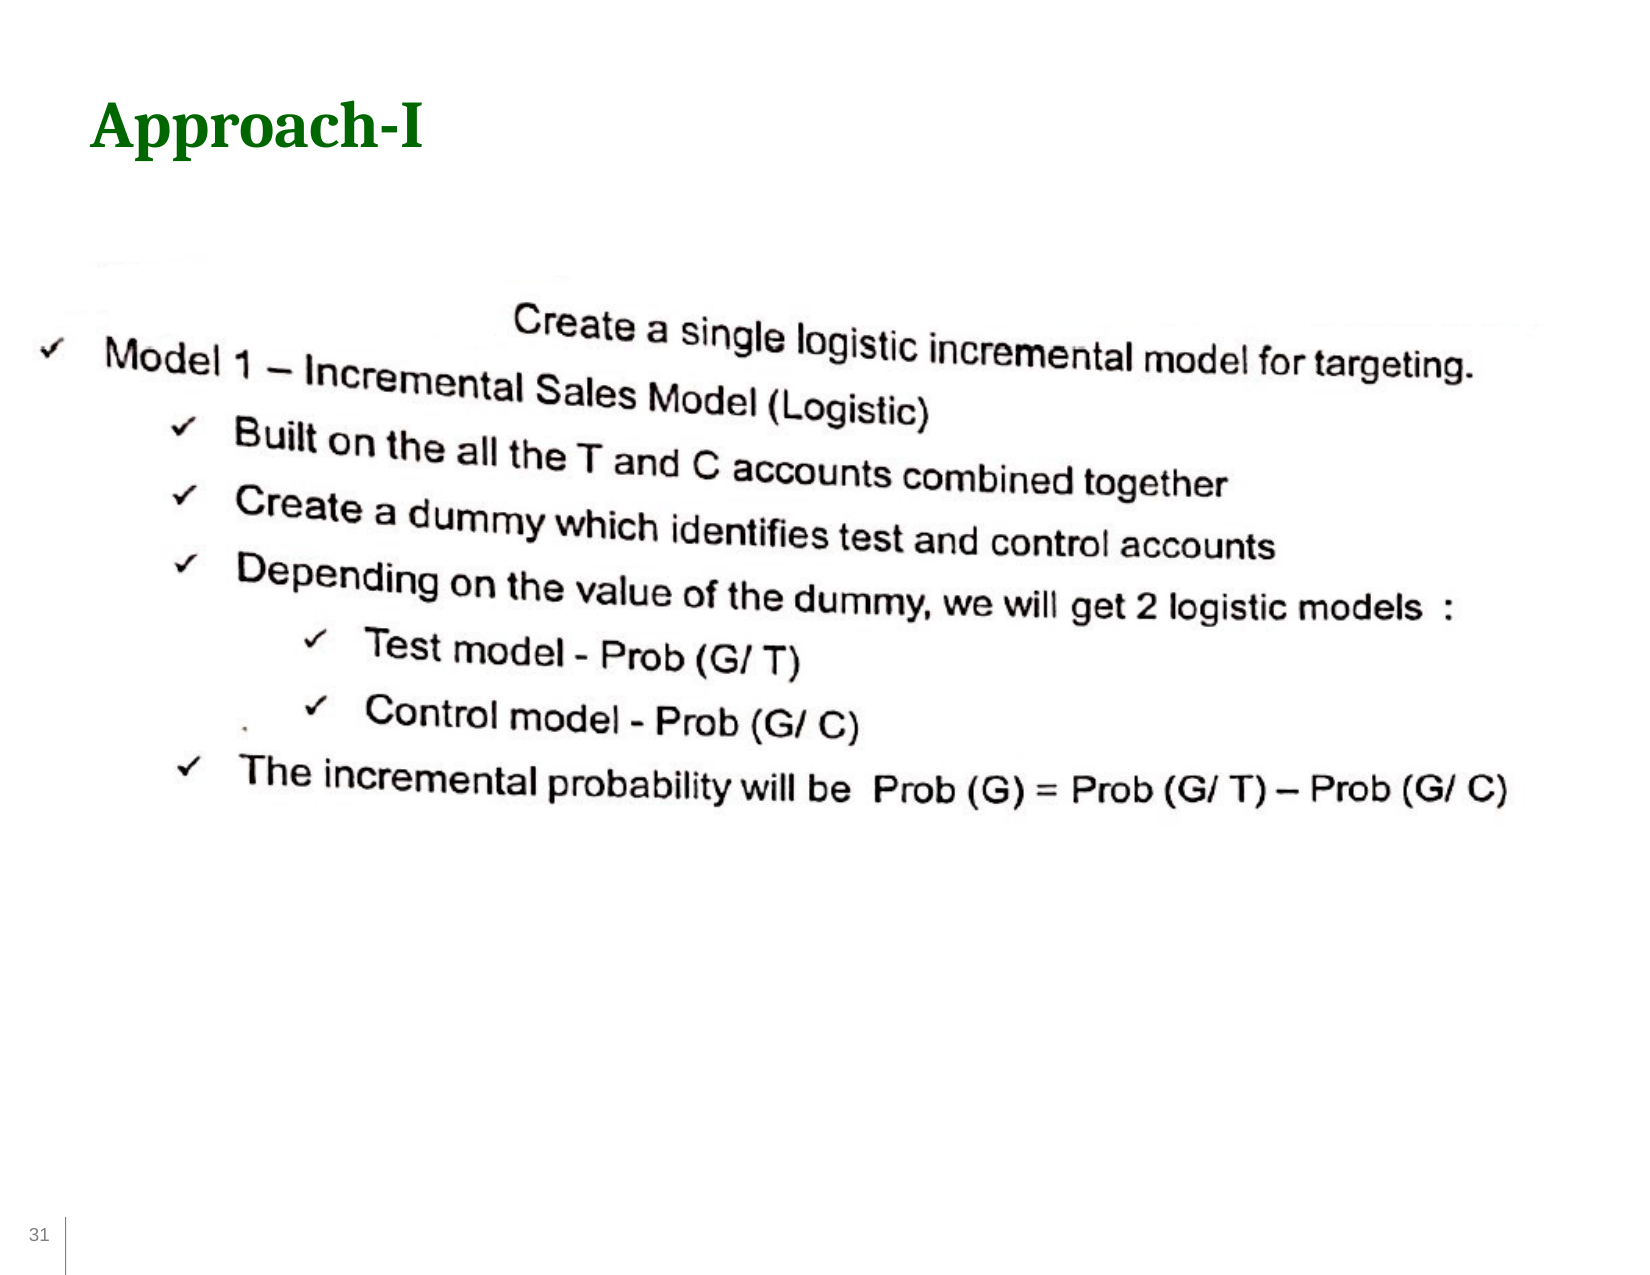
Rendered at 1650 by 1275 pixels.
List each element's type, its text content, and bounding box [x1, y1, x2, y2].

picture [20, 254, 1543, 837]
title Approach-I [75, 73, 1561, 174]
